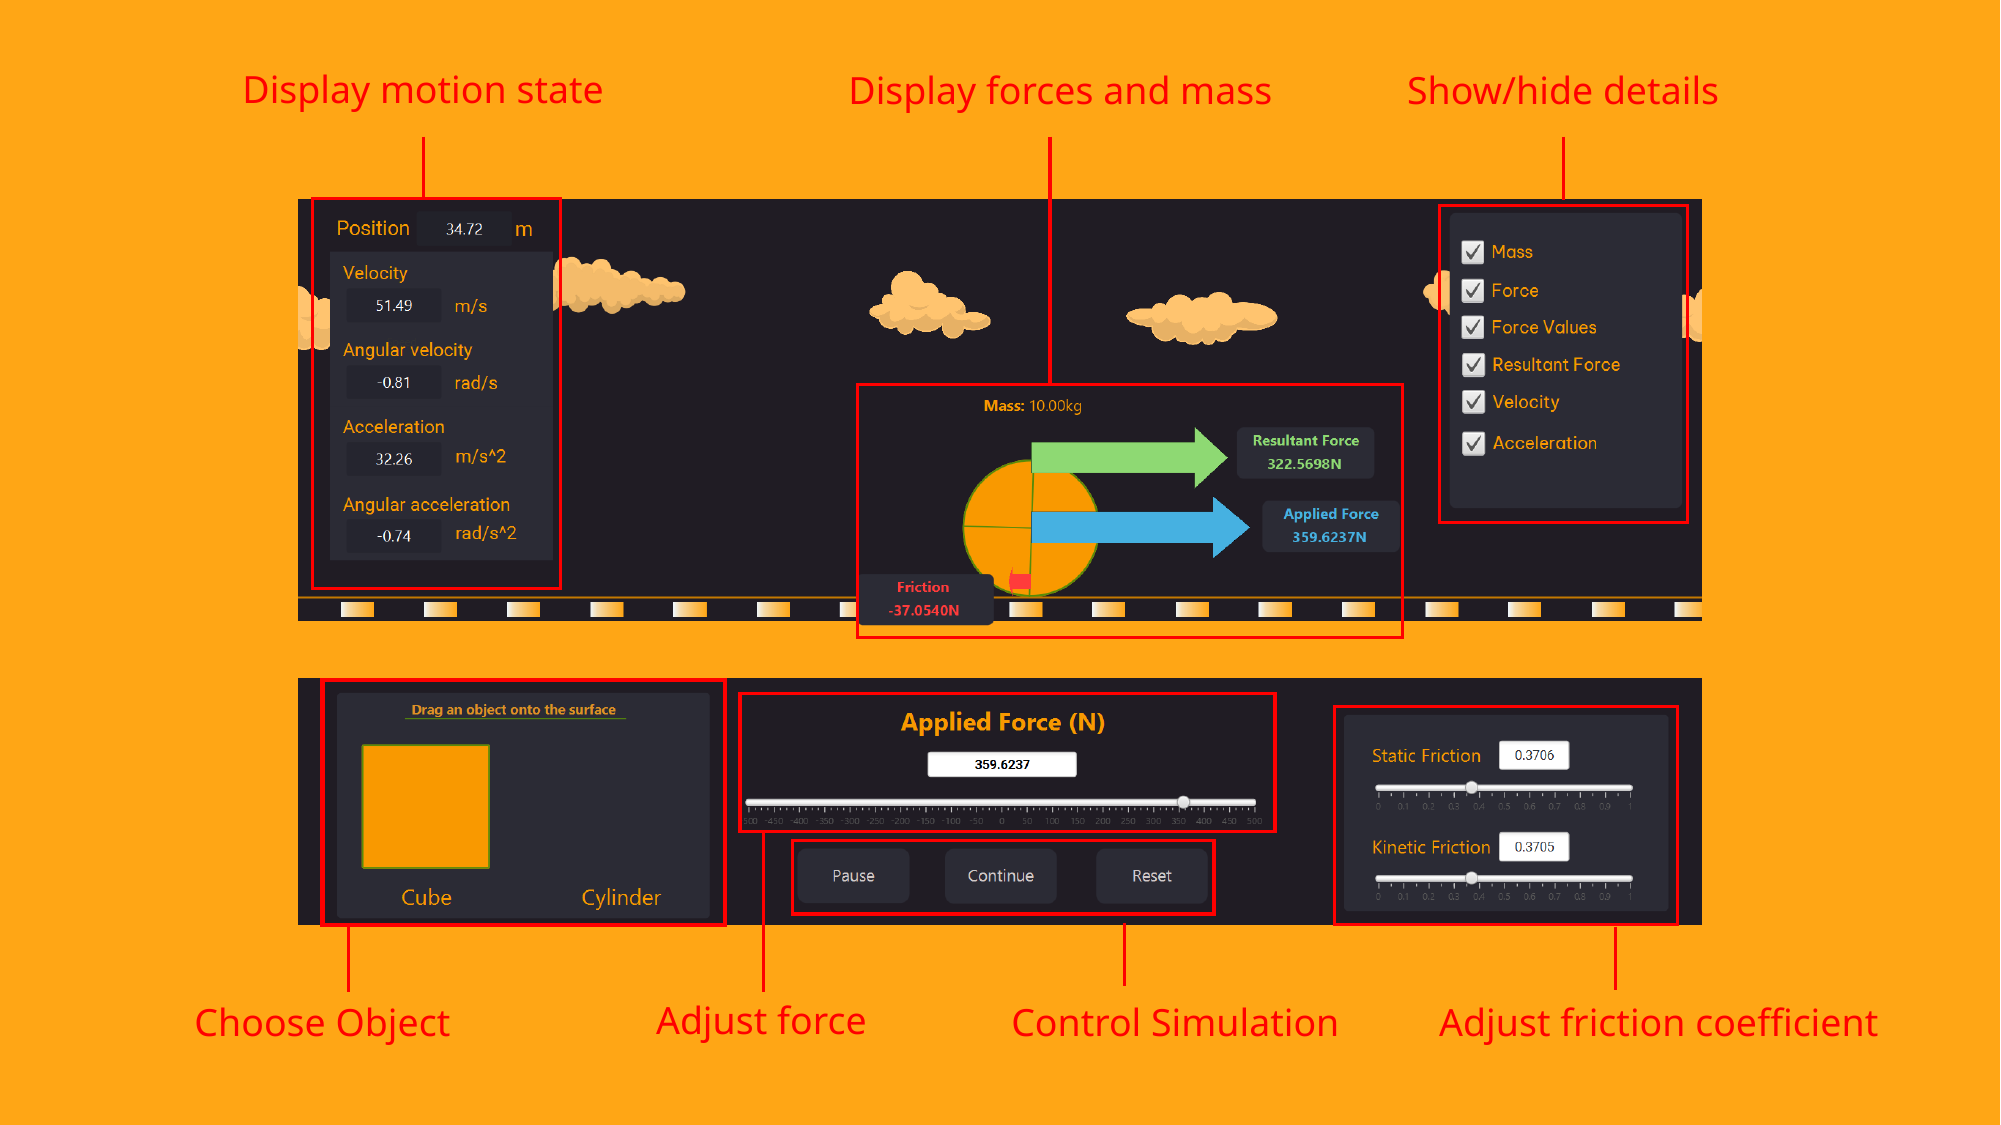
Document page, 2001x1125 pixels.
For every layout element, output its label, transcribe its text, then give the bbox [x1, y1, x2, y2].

text_box Choose Object [179, 991, 466, 1052]
text_box Display motion state [227, 58, 619, 119]
picture [298, 199, 1702, 926]
text_box Display forces and mass [833, 59, 1288, 120]
text_box Adjust force [641, 989, 882, 1050]
text_box Show/hide details [1392, 59, 1735, 120]
text_box Adjust friction coefficient [1424, 991, 1894, 1052]
text_box Control Simulation [996, 991, 1355, 1052]
